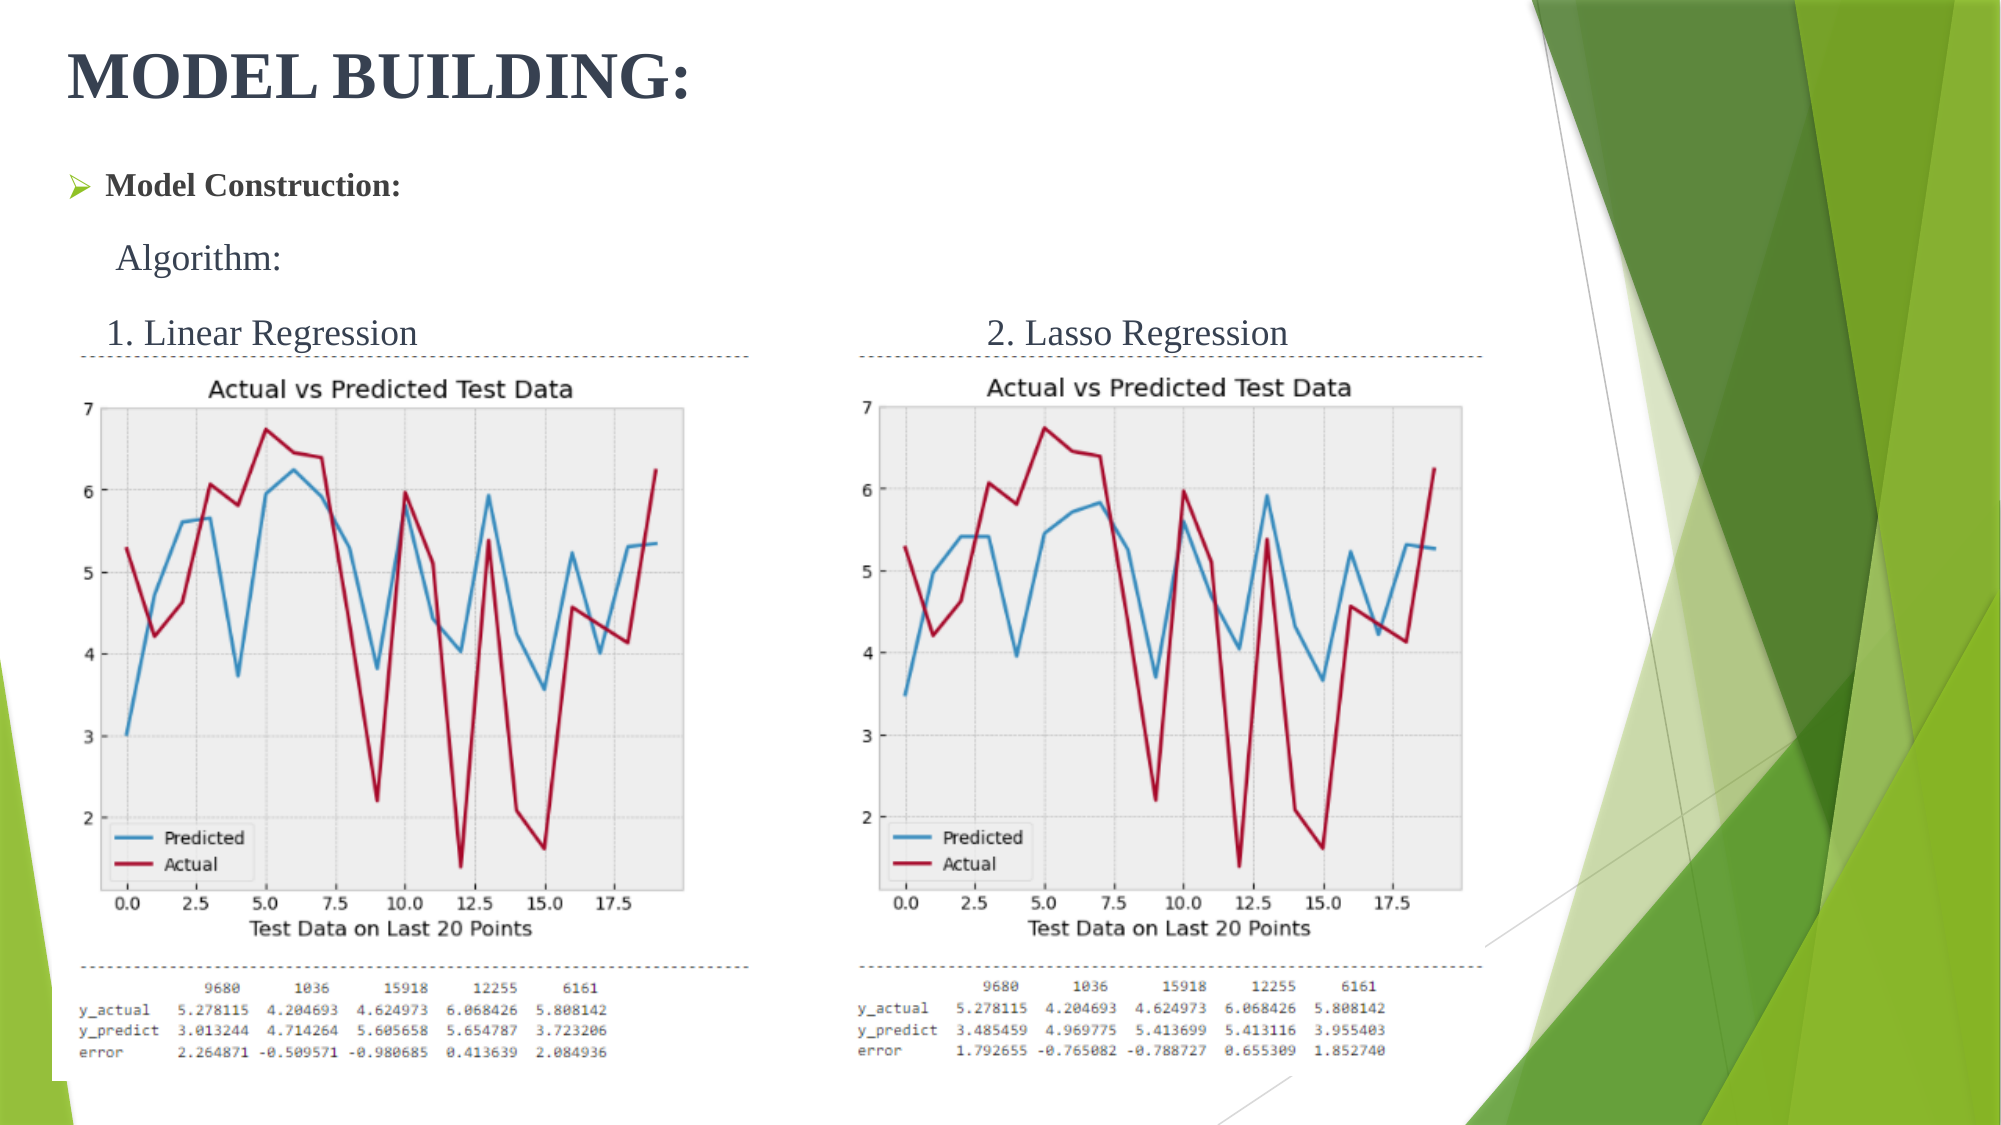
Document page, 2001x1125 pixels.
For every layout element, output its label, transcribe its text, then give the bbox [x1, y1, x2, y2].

list Model Construction: Algorithm: 1. Linear Regression 2. Lasso Regression [52, 147, 1629, 898]
picture [52, 356, 753, 1081]
title MODEL BUILDING: [52, 0, 1629, 88]
picture [840, 356, 1485, 1077]
